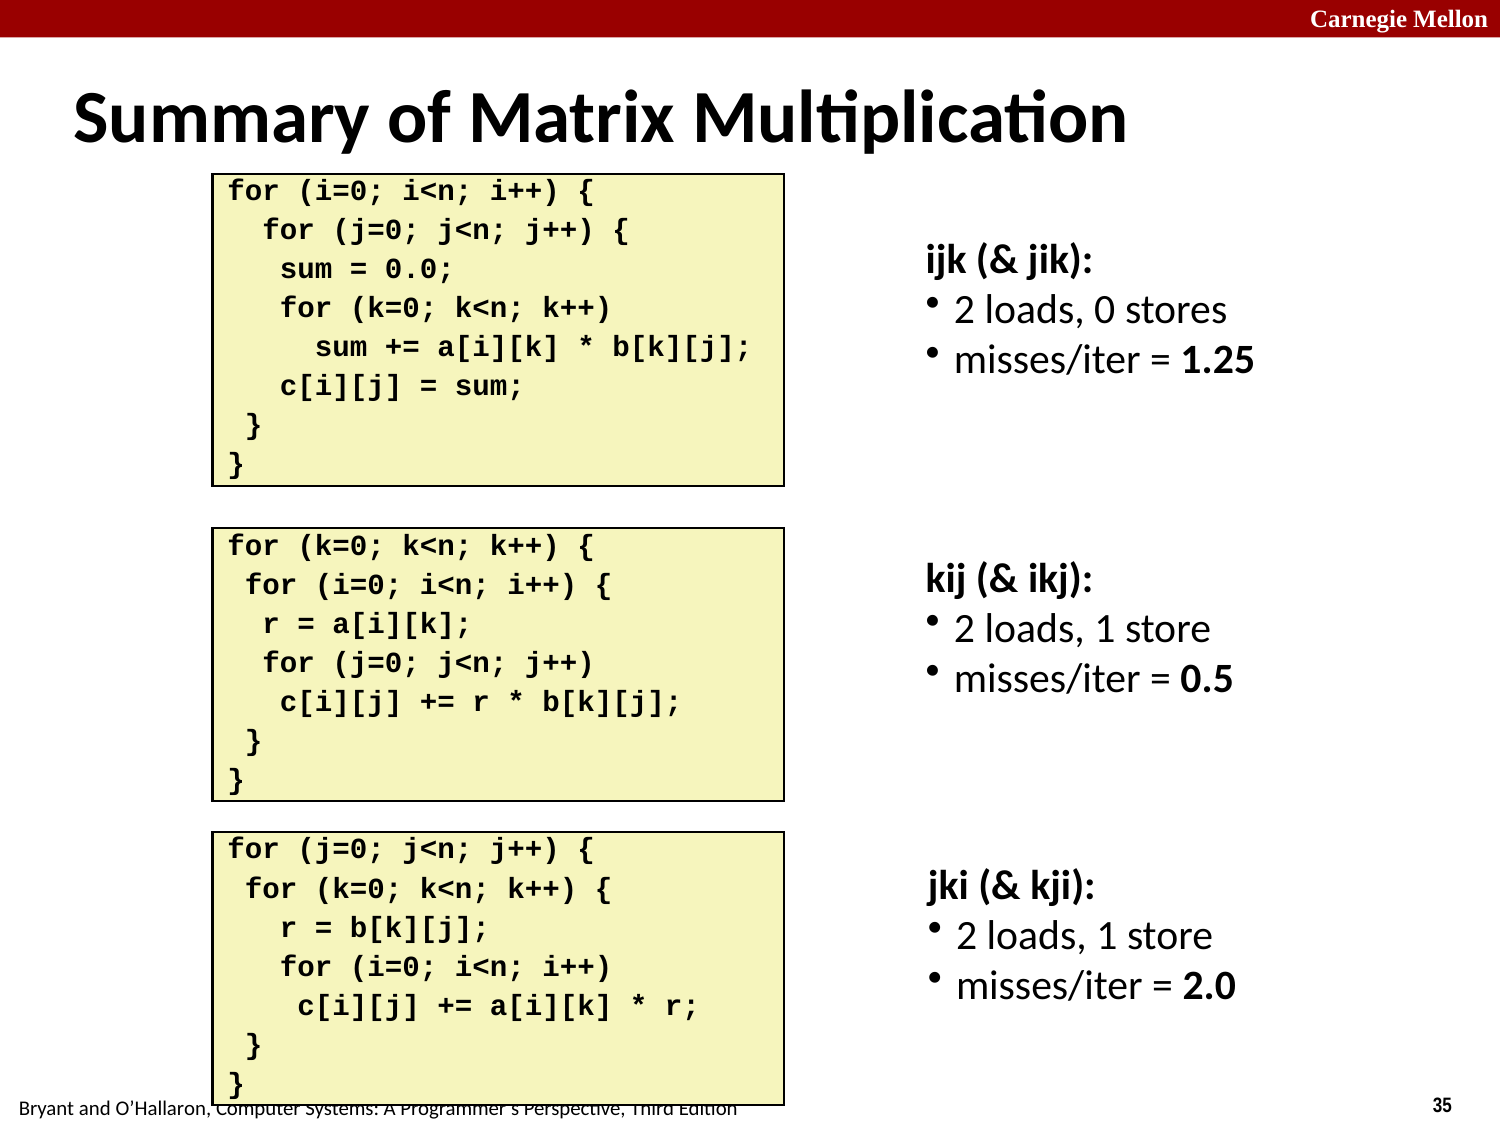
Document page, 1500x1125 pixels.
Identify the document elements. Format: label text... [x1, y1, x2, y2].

text_box ijk (& jik): 2 loads, 0 stores misses/iter = 1.25 [910, 224, 1271, 390]
title Summary of Matrix Multiplication [58, 49, 1305, 176]
text_box for (k=0; k<n; k++) { for (i=0; i<n; i++) { r = a[i][k]; for (j=0; j<n; j++) c[i][j] += r * b[k][j]; } } [212, 528, 784, 802]
text_box kij (& ikj): 2 loads, 1 store misses/iter = 0.5 [910, 543, 1250, 709]
text_box for (i=0; i<n; i++) { for (j=0; j<n; j++) { sum = 0.0; for (k=0; k<n; k++) sum += a[i][k] * b[k][j]; c[i][j] = sum; } } [212, 173, 784, 486]
text_box jki (& kji): 2 loads, 1 store misses/iter = 2.0 [912, 850, 1252, 1016]
text_box for (j=0; j<n; j++) { for (k=0; k<n; k++) { r = b[k][j]; for (i=0; i<n; i++) c[i][j] += a[i][k] * r; } } [212, 832, 784, 1106]
